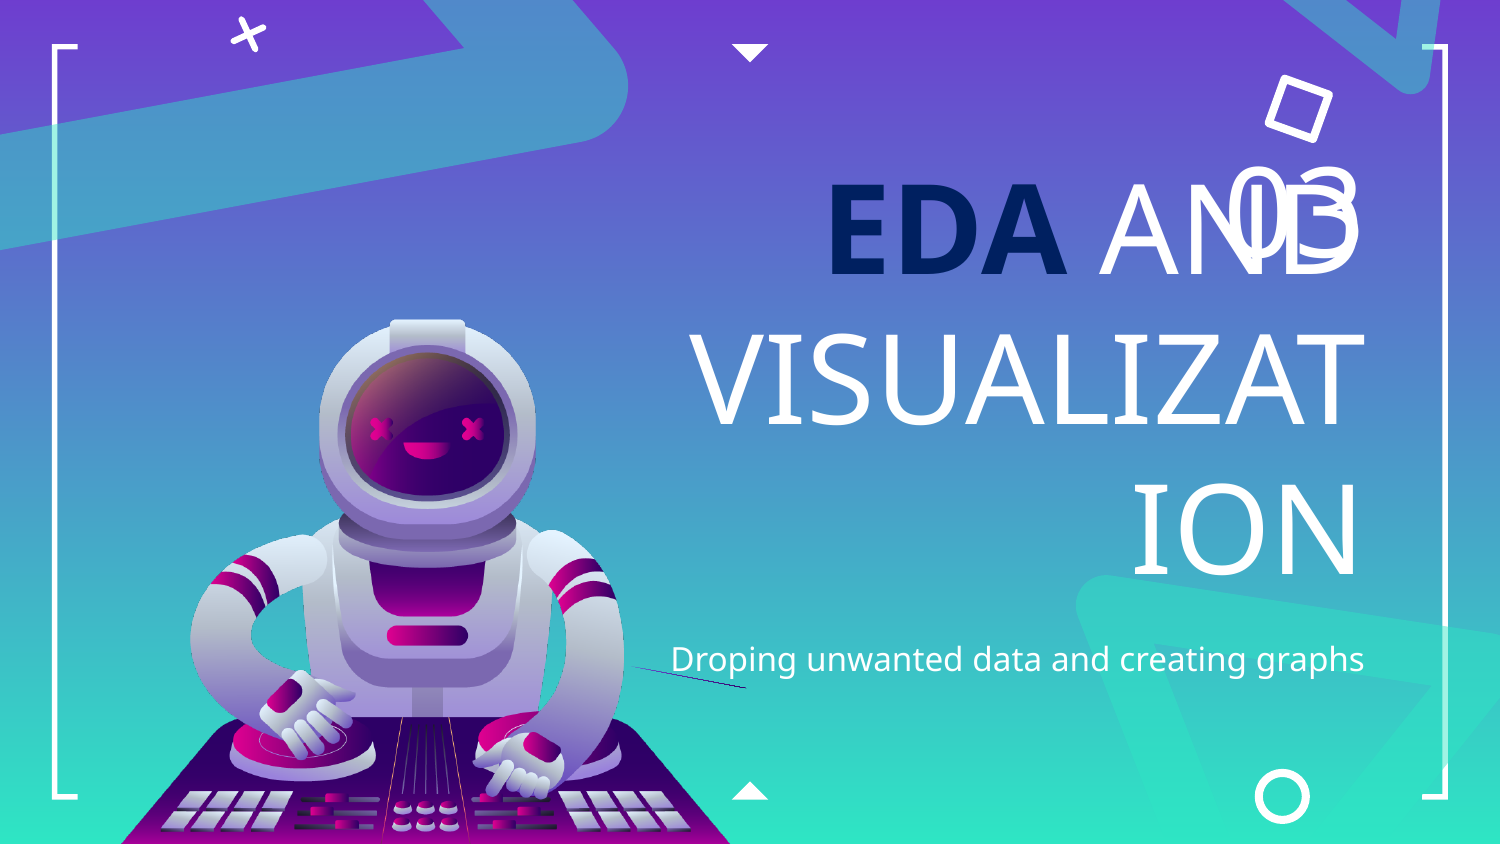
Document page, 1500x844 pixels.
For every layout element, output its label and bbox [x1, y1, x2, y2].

picture [108, 264, 735, 844]
text_box [0, 0, 1500, 844]
